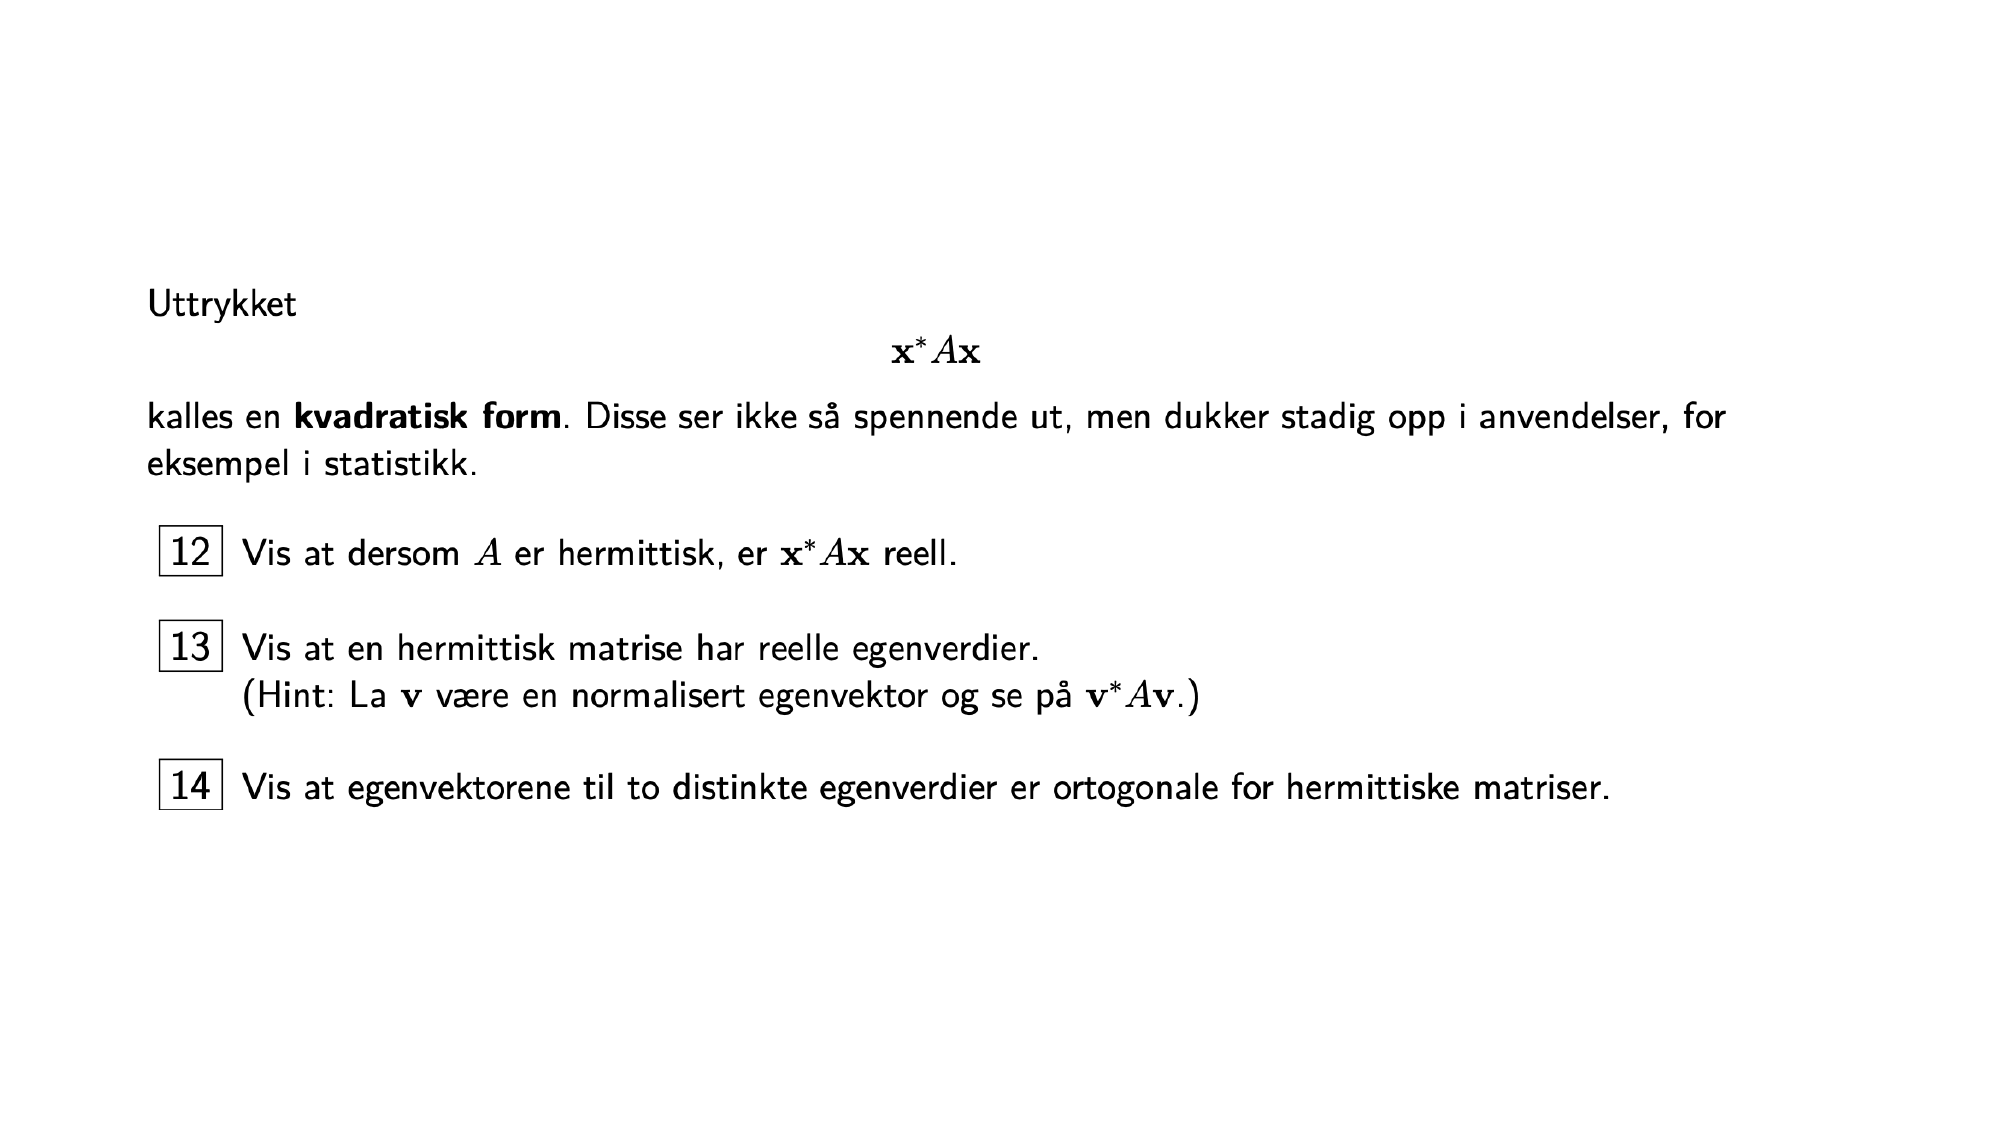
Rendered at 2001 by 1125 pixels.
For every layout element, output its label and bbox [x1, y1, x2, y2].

picture [136, 274, 1757, 850]
